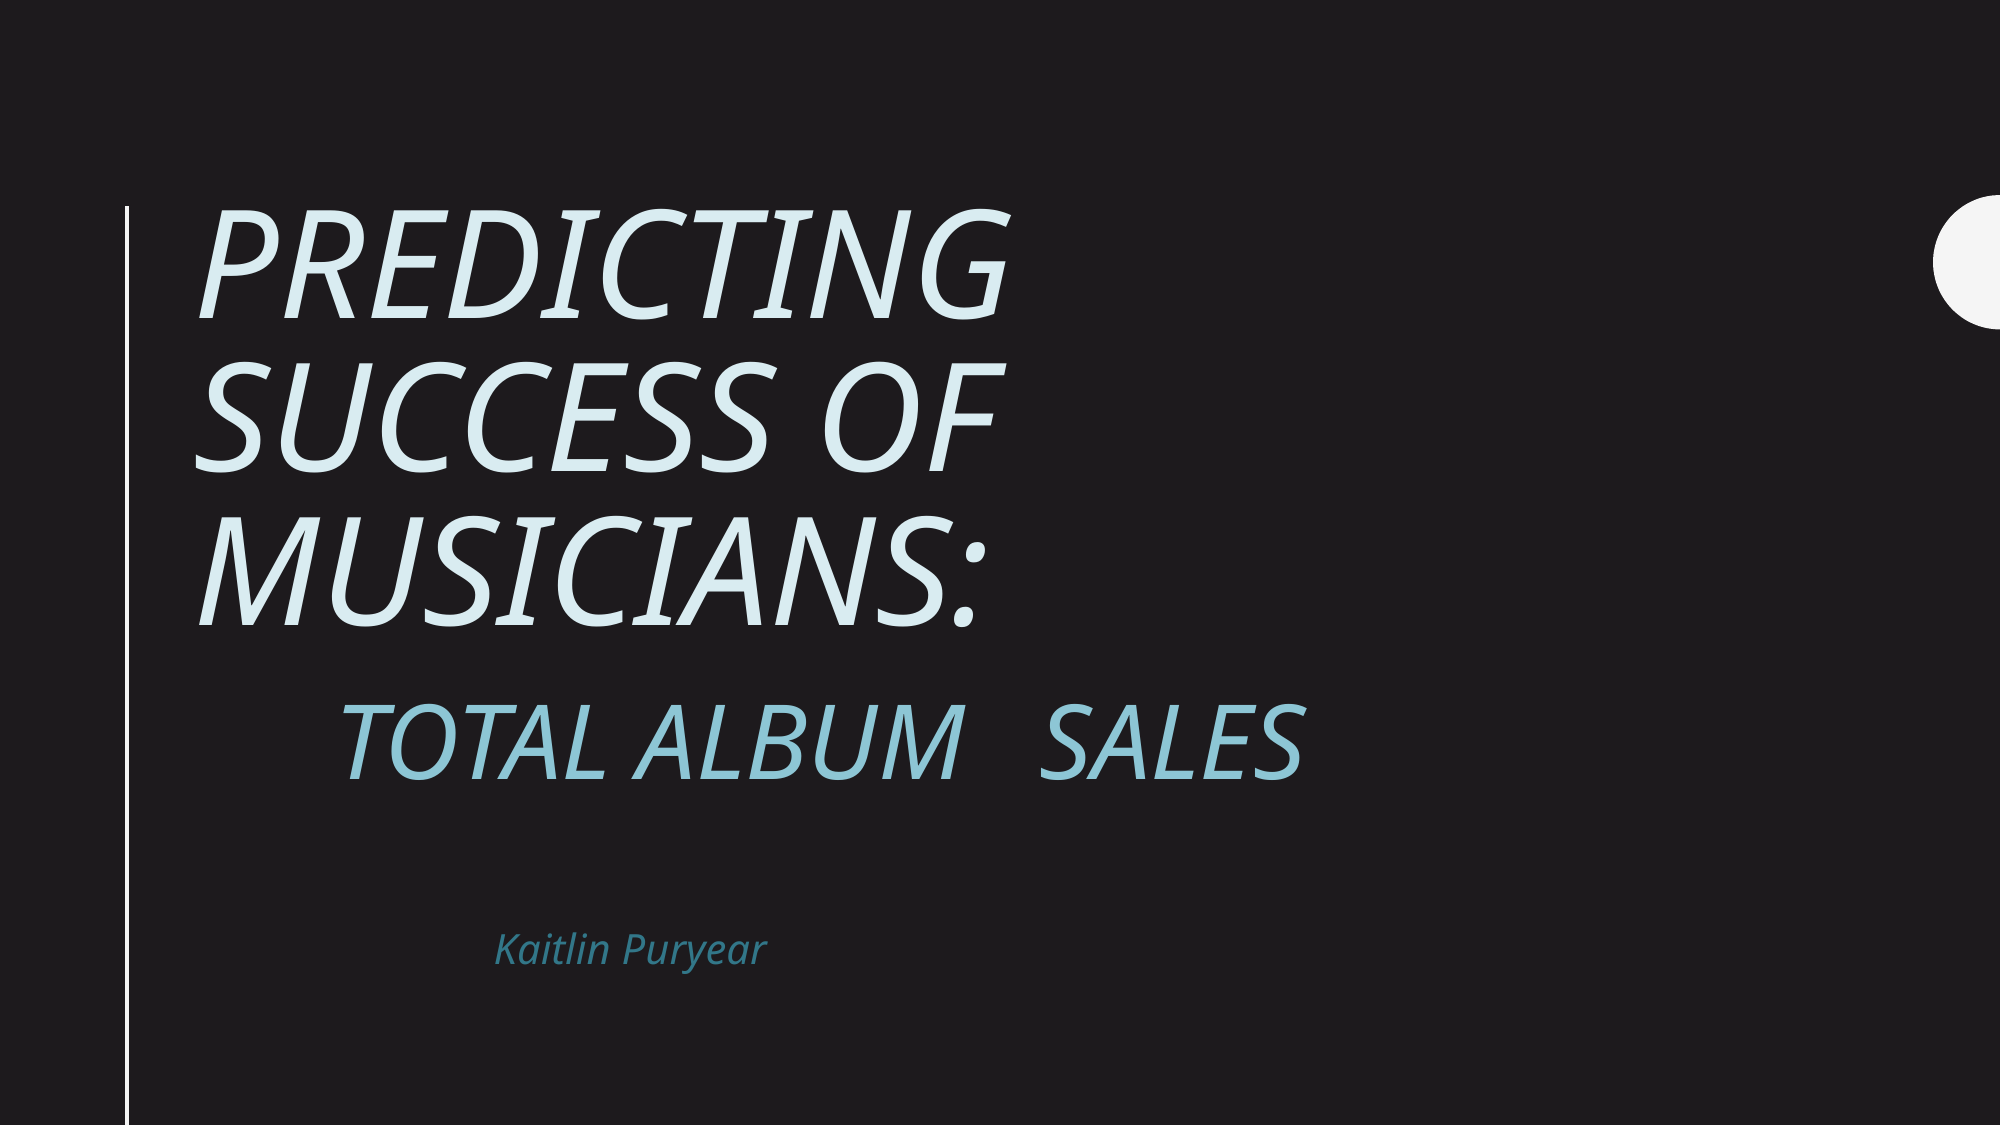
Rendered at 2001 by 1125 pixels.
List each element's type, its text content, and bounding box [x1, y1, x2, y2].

subtitle Kaitlin Puryear [178, 908, 1333, 1025]
title Predicting Success of Musicians: Total Album sales [178, 187, 1333, 888]
